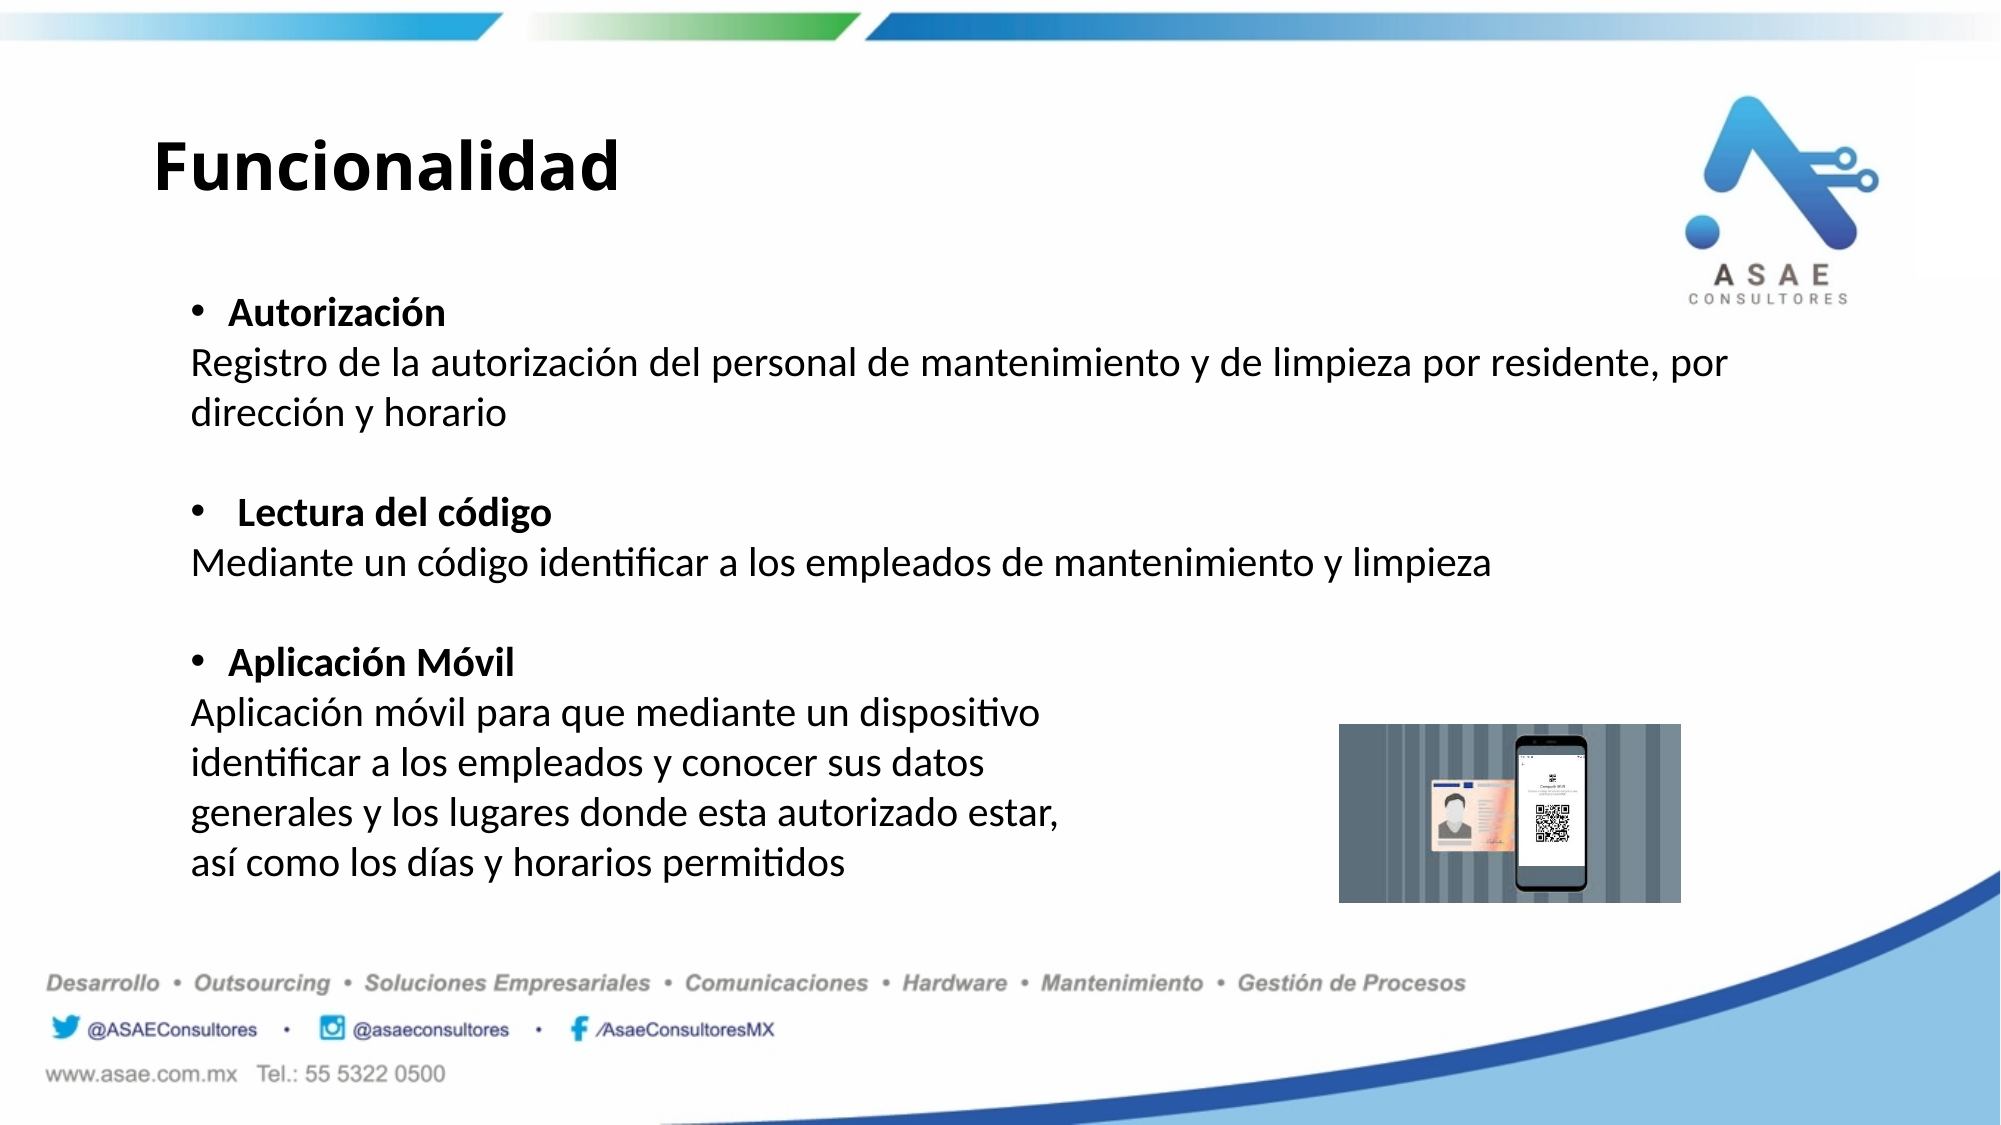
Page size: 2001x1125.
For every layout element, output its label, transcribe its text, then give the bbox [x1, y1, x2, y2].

list Autorización Registro de la autorización del personal de mantenimiento y de limpieza por residente, por dirección y horario Lectura del código Mediante un código identificar a los empleados de mantenimiento y limpieza Aplicación Móvil Aplicación móvil para que mediante un dispositivo identificar a los empleados y conocer sus datos generales y los lugares donde esta autorizado estar, así como los días y horarios permitidos [175, 278, 1746, 877]
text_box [1339, 724, 1681, 903]
title Funcionalidad [137, 59, 1863, 278]
picture [0, 0, 2001, 1125]
